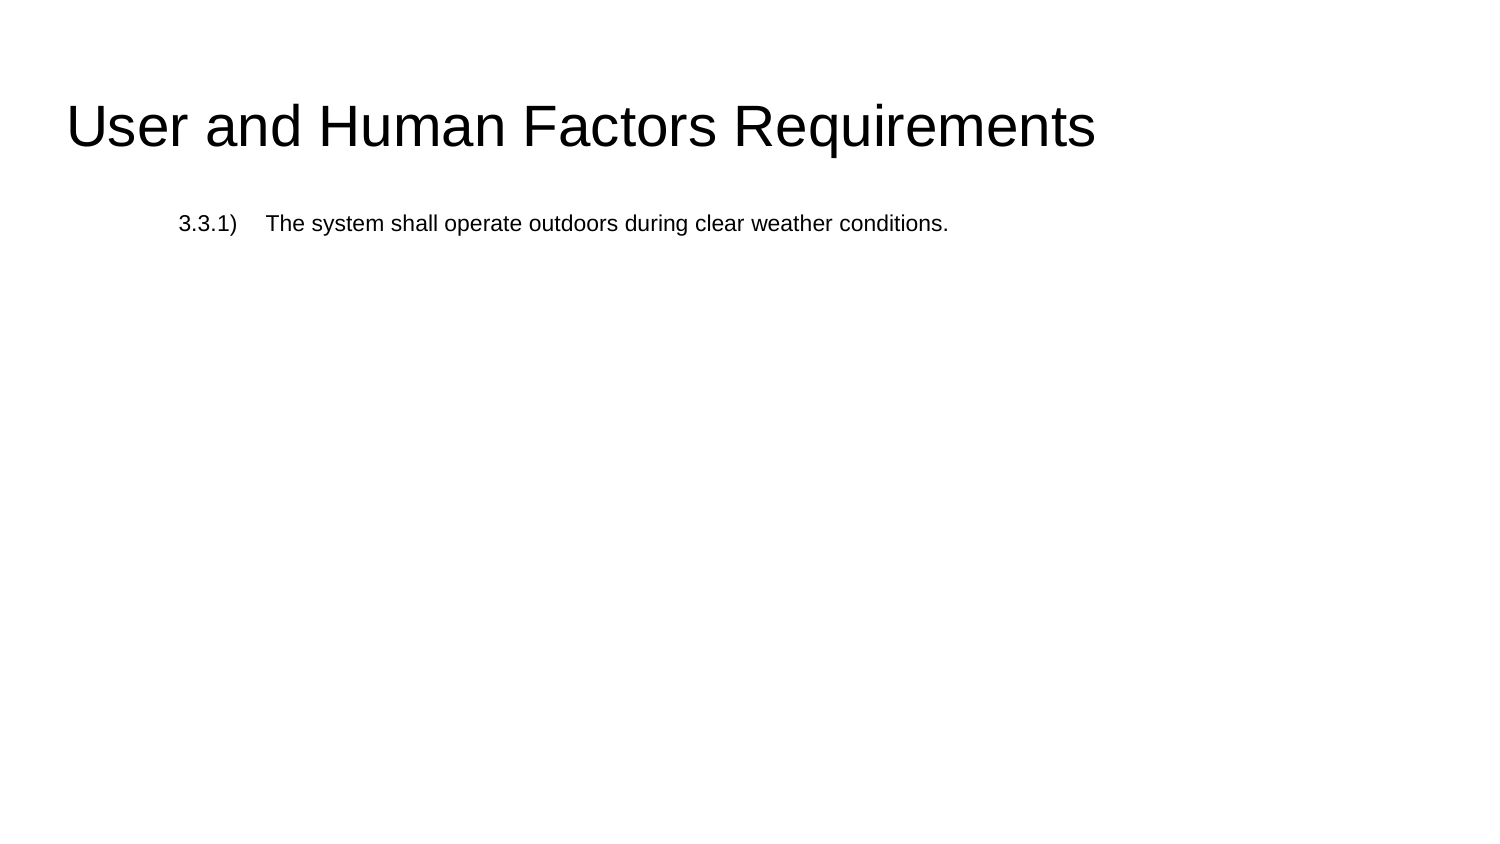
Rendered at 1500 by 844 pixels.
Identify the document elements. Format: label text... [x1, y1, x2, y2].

title User and Human Factors Requirements [51, 72, 1449, 167]
list 3.3.1) The system shall operate outdoors during clear weather conditions. [51, 189, 1449, 750]
